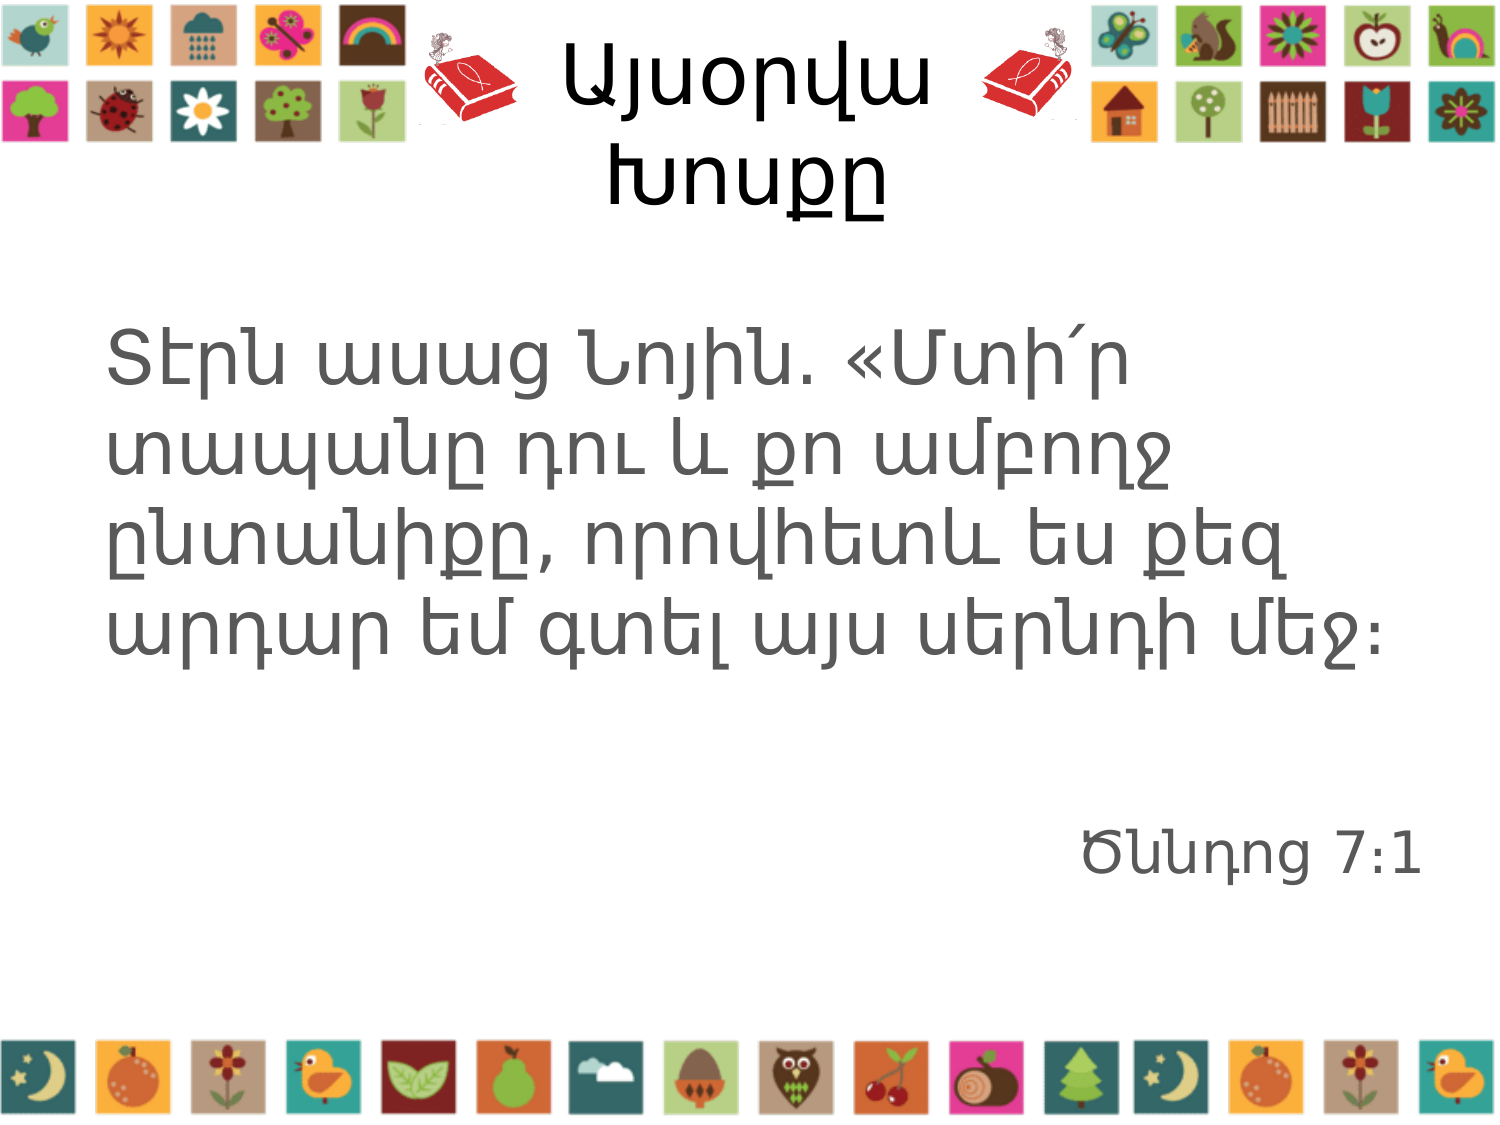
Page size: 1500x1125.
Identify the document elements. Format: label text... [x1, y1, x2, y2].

picture [0, 3, 550, 150]
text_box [0, 1028, 1500, 1118]
text_box Ծննդոց 7։1 [808, 807, 1441, 893]
text_box Այսօրվա Խոսքը [414, 13, 1080, 229]
picture [950, 3, 1500, 150]
text_box Տէրն ասաց Նոյին. «Մտի՛ր տապանը դու և քո ամբողջ ընտանիքը, որովհետև ես քեզ արդար եմ գտել այս սերնդի մեջ։ [88, 302, 1436, 678]
